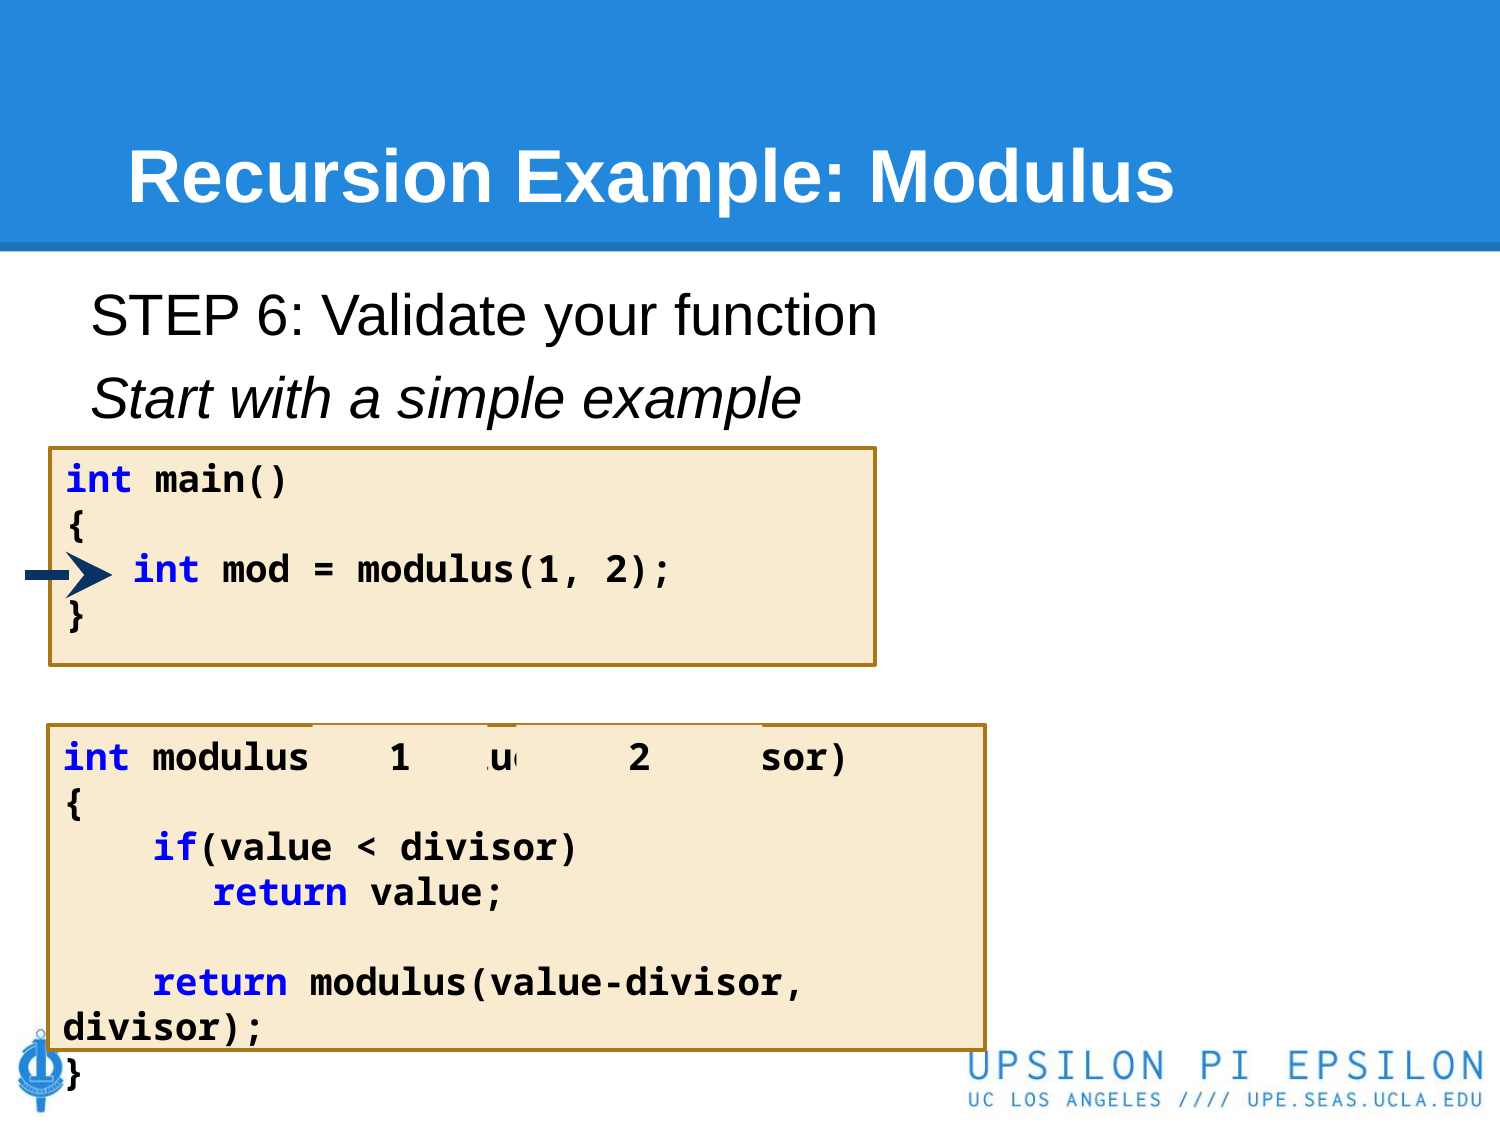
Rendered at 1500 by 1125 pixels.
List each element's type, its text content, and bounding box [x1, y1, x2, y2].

text_box int main() { int mod = modulus(1, 2); } [49, 447, 875, 665]
title Recursion Example: Modulus [75, 45, 1425, 233]
text_box 1 [312, 724, 488, 786]
text_box int modulus(int value, int divisor) { if(value < divisor) return value; return modulus(value-divisor, divisor); } [47, 725, 986, 1050]
list STEP 6: Validate your function Start with a simple example [75, 262, 1425, 1078]
text_box 2 [516, 724, 763, 786]
picture [0, 252, 1500, 1125]
